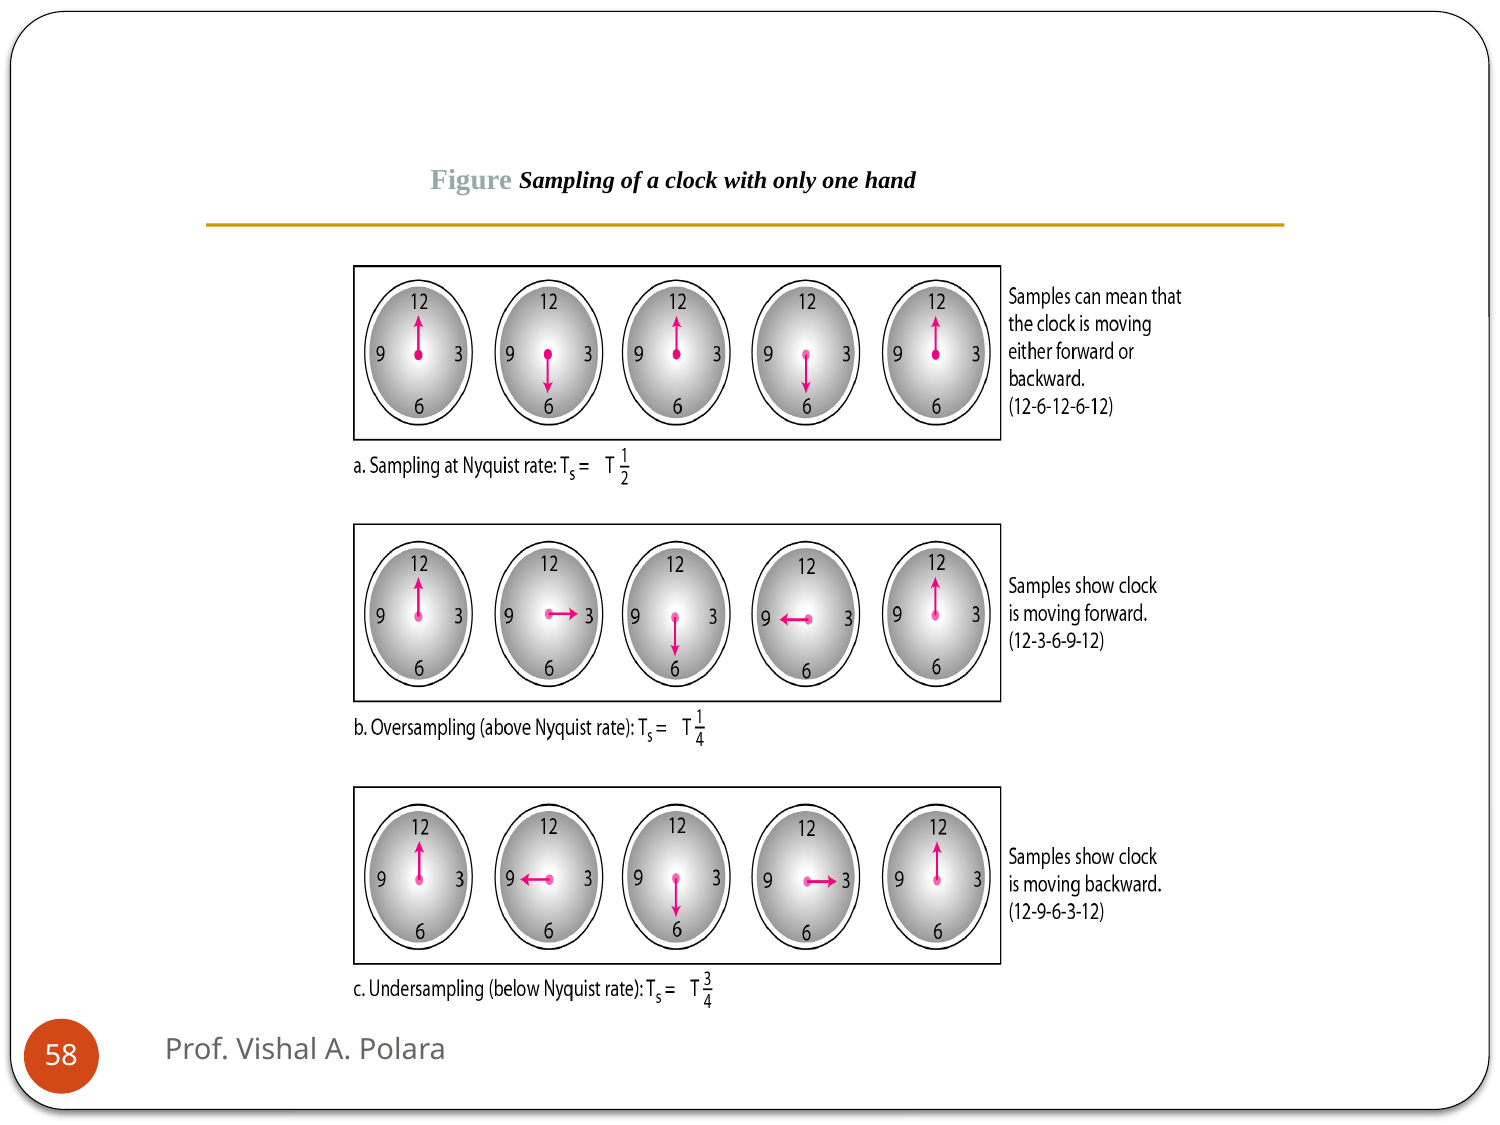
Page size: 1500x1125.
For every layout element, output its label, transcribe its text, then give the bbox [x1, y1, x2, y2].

picture [353, 265, 1182, 1013]
slide_number 58 [23, 1018, 99, 1094]
text_box Figure Sampling of a clock with only one hand [415, 125, 932, 203]
footer Prof. Vishal A. Polara [150, 1012, 800, 1088]
